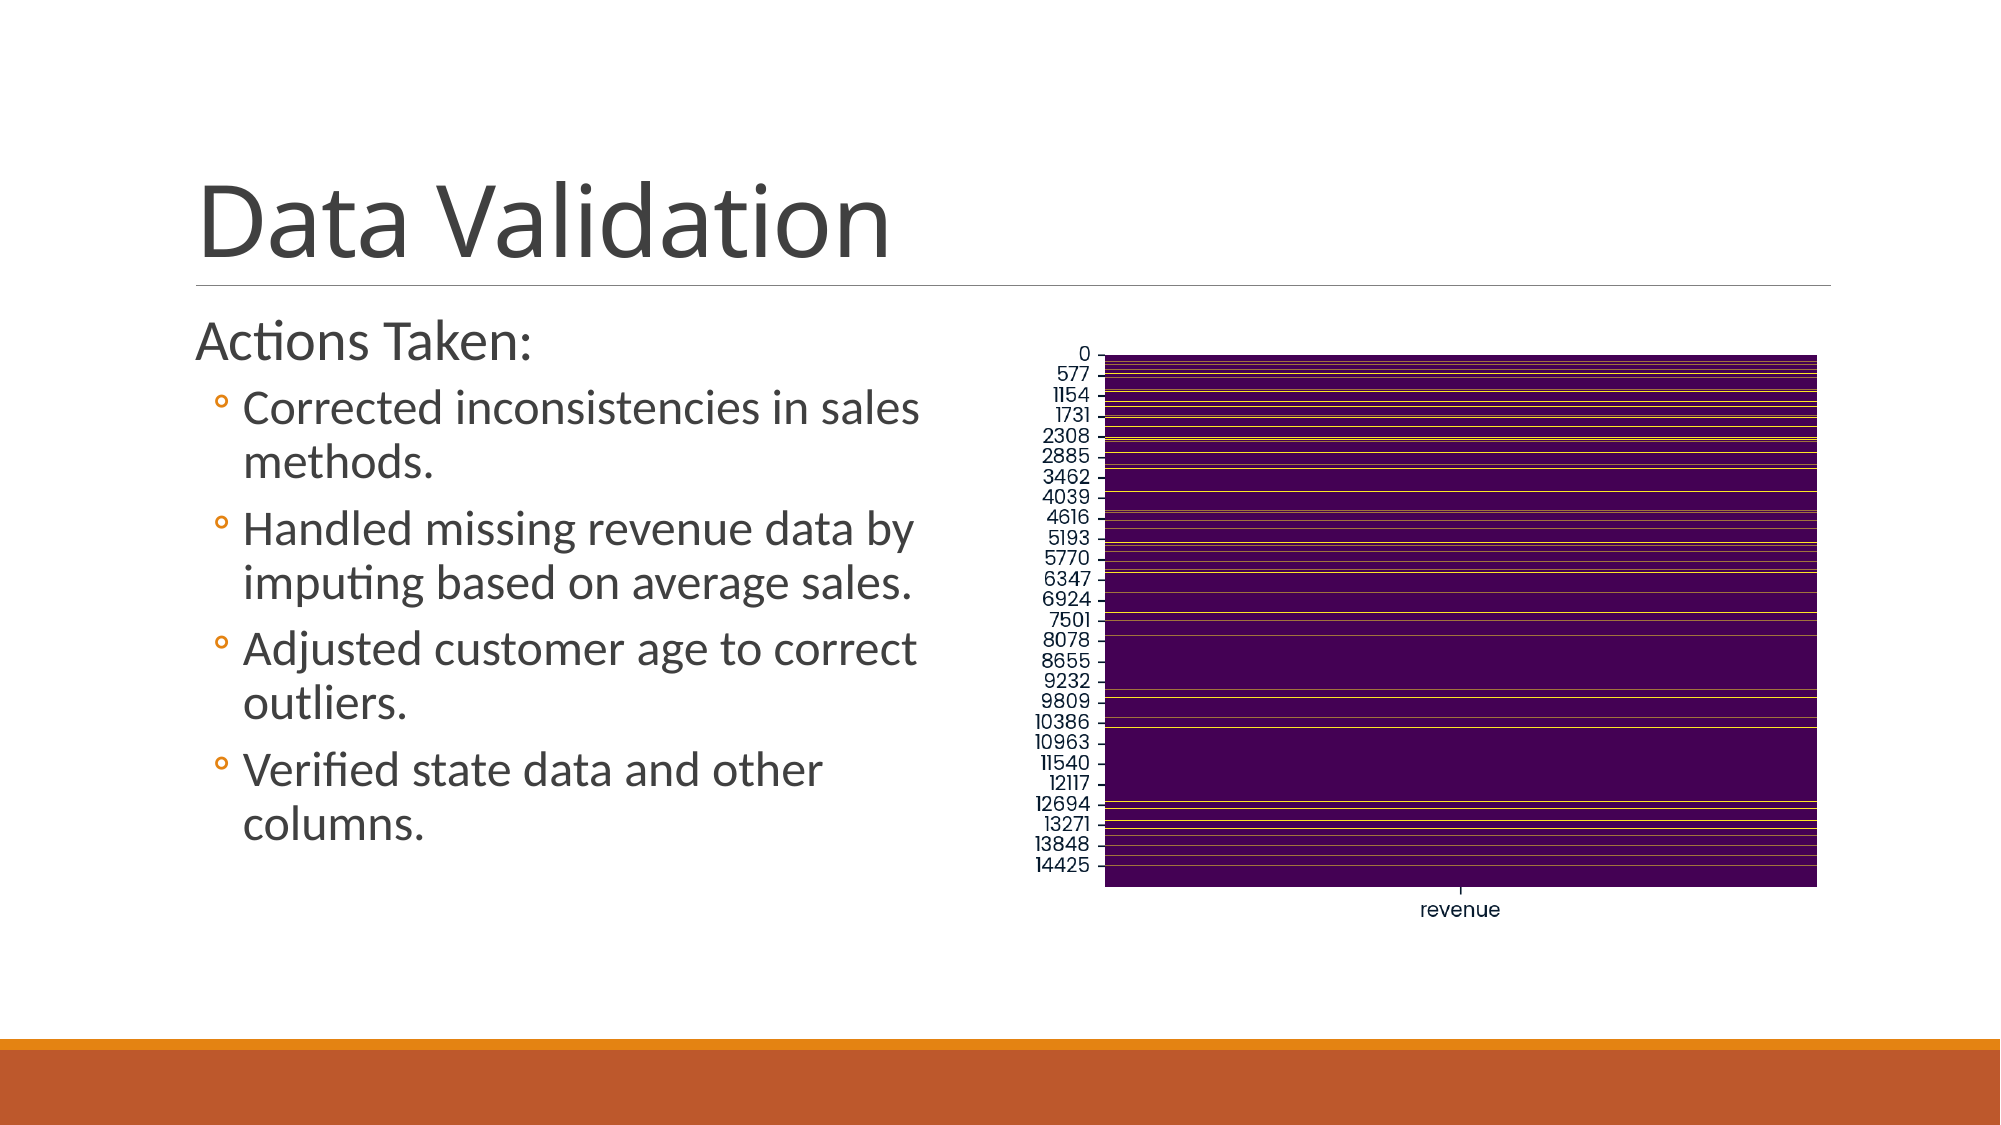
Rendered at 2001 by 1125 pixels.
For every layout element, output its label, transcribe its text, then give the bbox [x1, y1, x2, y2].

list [1019, 330, 1831, 935]
title Data Validation [180, 47, 1830, 285]
list Actions Taken: Corrected inconsistencies in sales methods. Handled missing revenue data by imputing based on average sales. Adjusted customer age to correct outliers. Verified state data and other columns. [180, 302, 990, 963]
